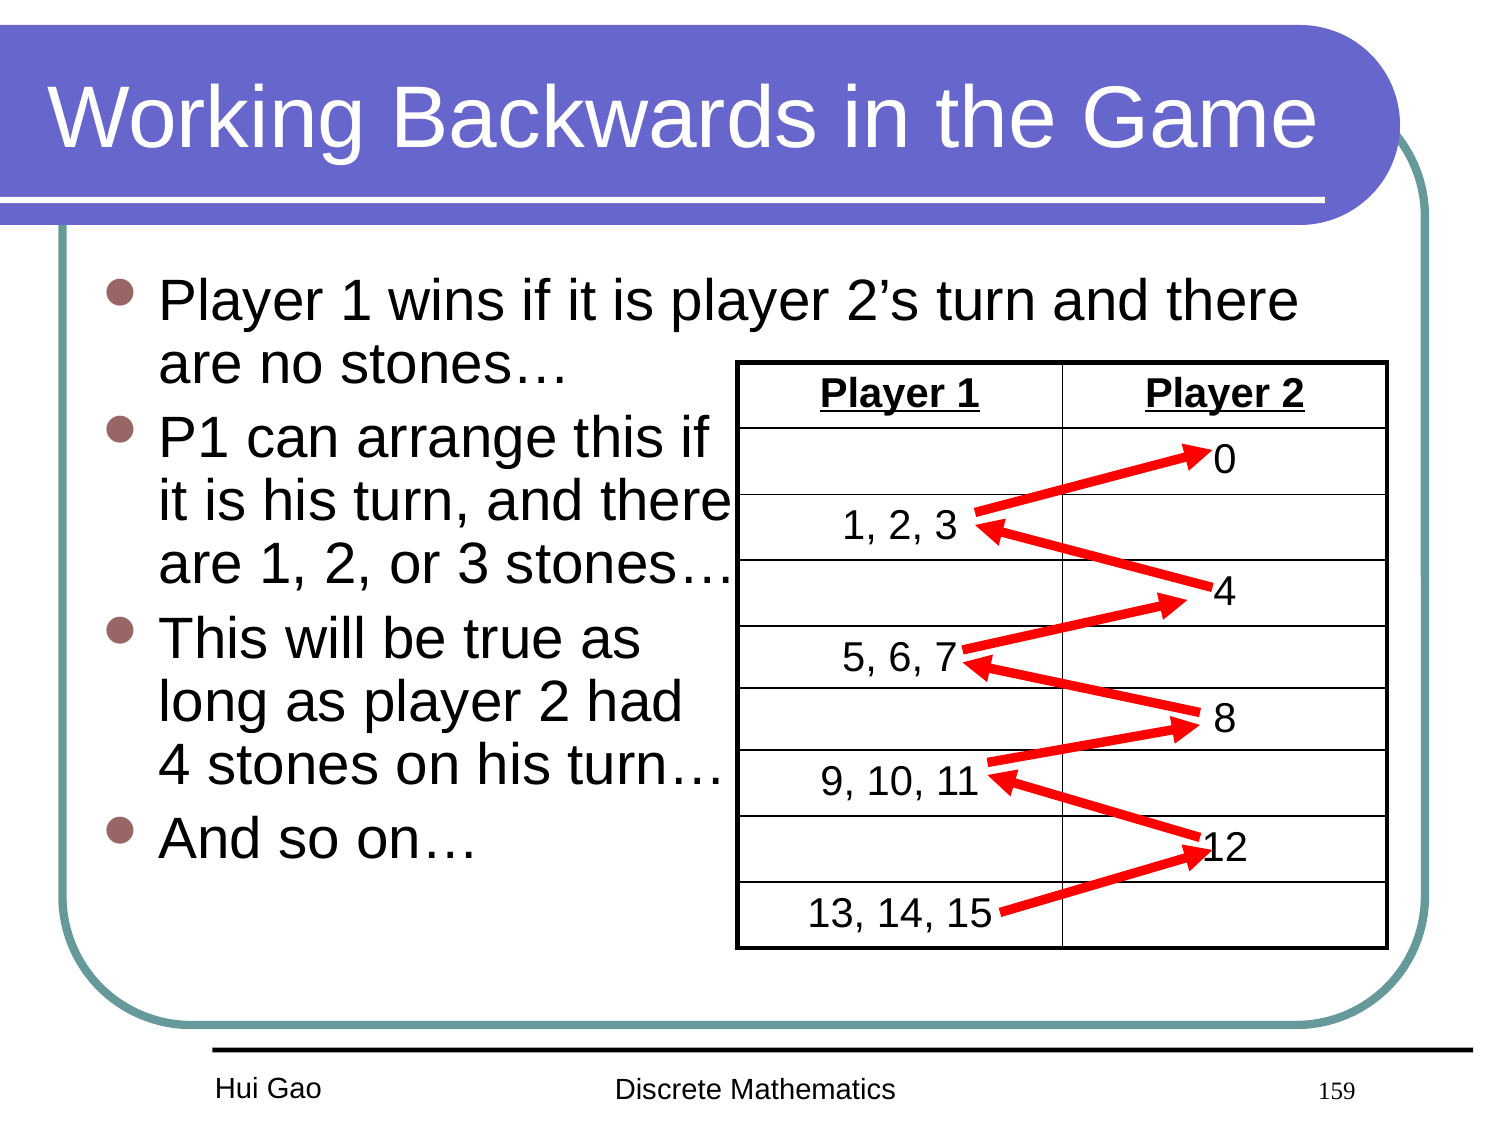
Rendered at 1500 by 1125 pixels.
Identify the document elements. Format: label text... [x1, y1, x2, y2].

list Player 1 wins if it is player 2’s turn and there are no stones… P1 can arrange this if it is his turn, and there are 1, 2, or 3 stones… This will be true as long as player 2 had 4 stones on his turn… And so on… [87, 262, 1350, 874]
text_box [962, 658, 1201, 713]
table_cell [740, 561, 1062, 625]
table_cell 8 [1063, 689, 1385, 749]
table_cell [740, 689, 1062, 749]
table_cell 13, 14, 15 [740, 883, 1062, 946]
table_cell 12 [1063, 817, 1385, 881]
table_cell [740, 817, 1062, 881]
table_cell [1063, 627, 1385, 687]
text_box [975, 522, 1213, 588]
table_cell 1, 2, 3 [740, 495, 1062, 559]
text_box [962, 596, 1188, 651]
table_cell [740, 429, 1062, 494]
text_box [974, 447, 1213, 513]
table_cell 4 [1063, 561, 1385, 625]
text_box [999, 847, 1213, 913]
table_cell 5, 6, 7 [740, 627, 1062, 687]
table_cell [1063, 883, 1385, 946]
table_header Player 2 [1063, 365, 1385, 427]
table_cell [1063, 751, 1385, 815]
table_cell [1063, 495, 1385, 559]
title Working Backwards in the Game [31, 37, 1348, 188]
text_box [987, 721, 1201, 763]
text_box [987, 772, 1201, 838]
table_cell 9, 10, 11 [740, 751, 1062, 815]
table_cell 0 [1063, 429, 1385, 494]
table_header Player 1 [740, 365, 1062, 427]
